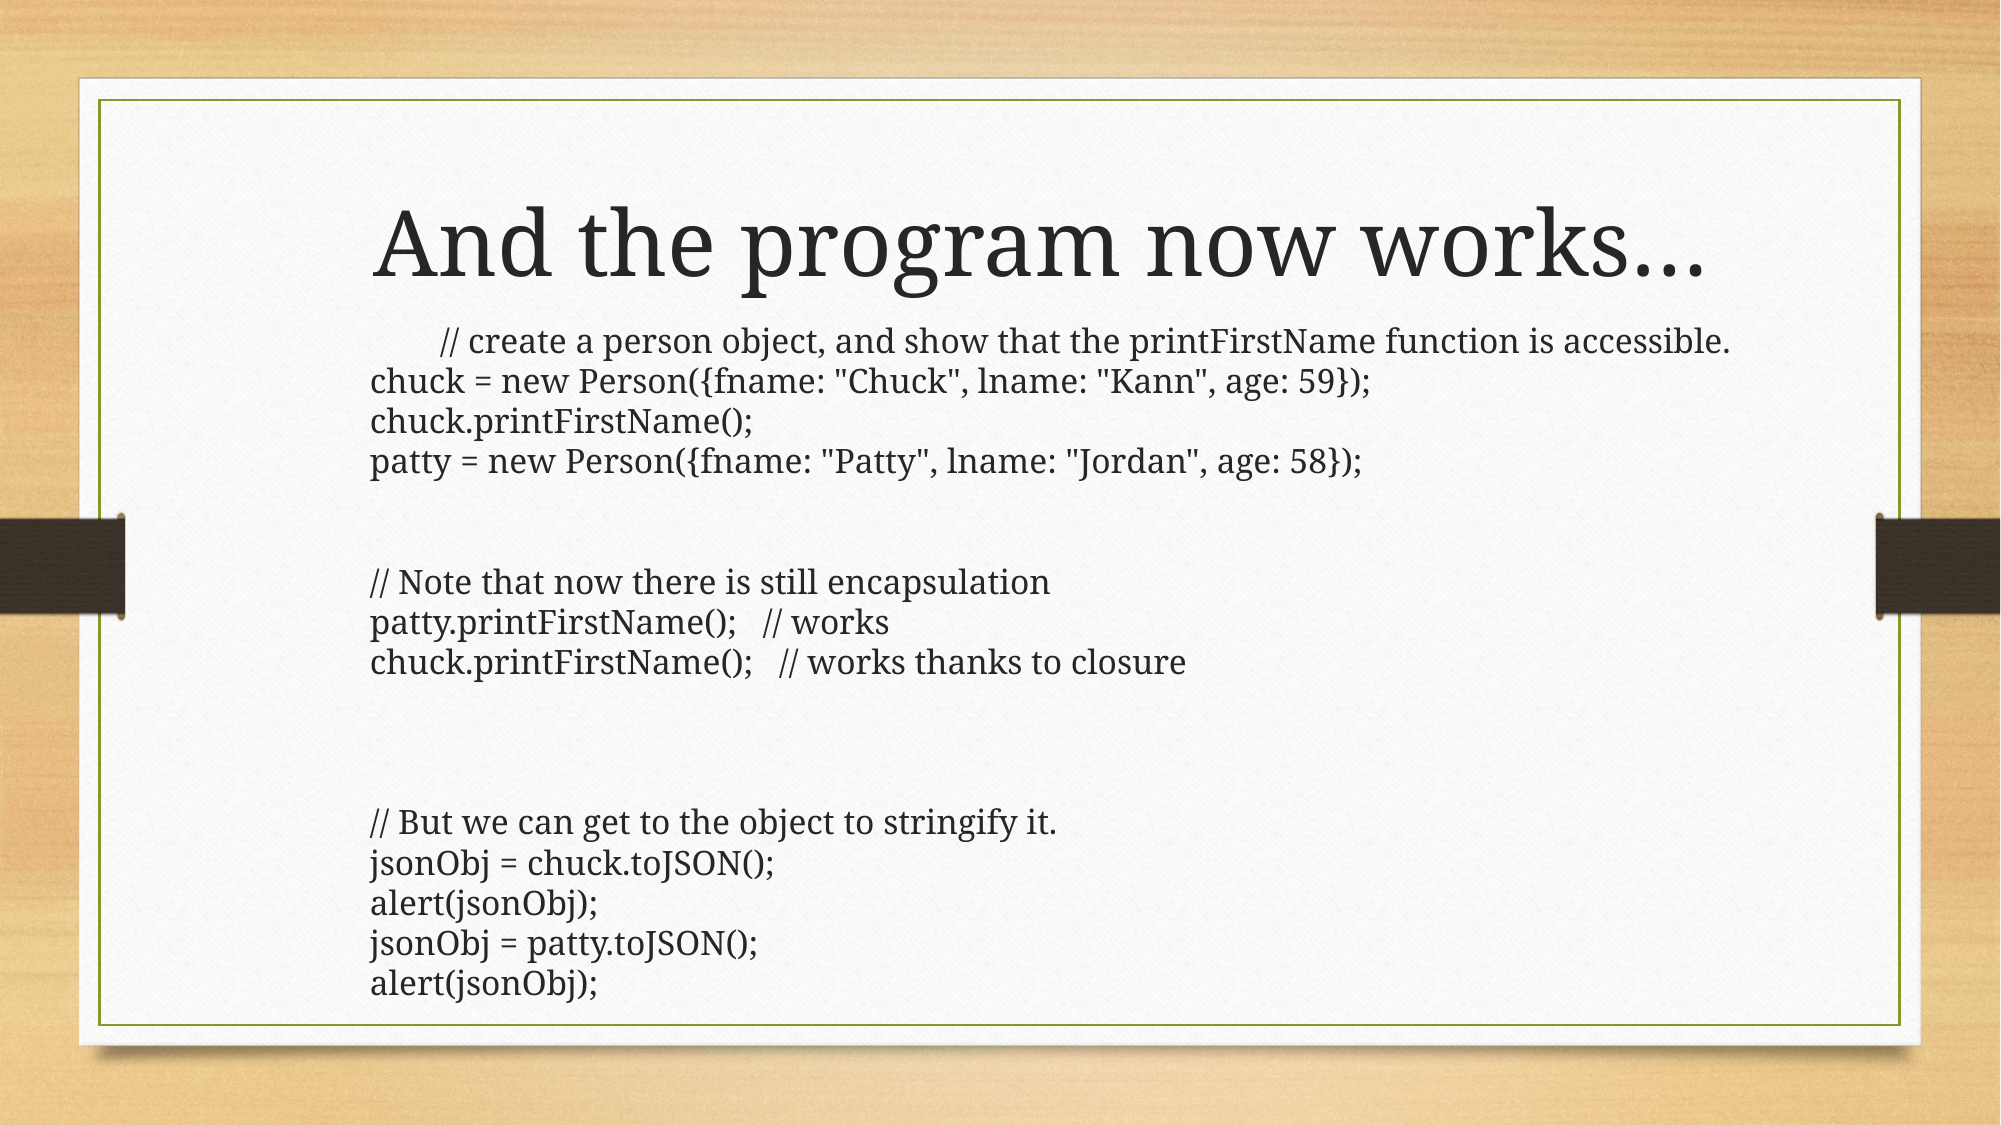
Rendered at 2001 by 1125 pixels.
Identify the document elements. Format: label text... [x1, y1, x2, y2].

picture [0, 0, 2001, 1125]
list // create a person object, and show that the printFirstName function is accessible. chuck = new Person({fname: "Chuck", lname: "Kann", age: 59}); chuck.printFirstName(); patty = new Person({fname: "Patty", lname: "Jordan", age: 58}); // Note that now there is still encapsulation patty.printFirstName(); // works chuck.printFirstName(); // works thanks to closure // But we can get to the object to stringify it. jsonObj = chuck.toJSON(); alert(jsonObj); jsonObj = patty.toJSON(); alert(jsonObj); [254, 312, 1830, 1010]
title And the program now works… [254, 133, 1830, 312]
